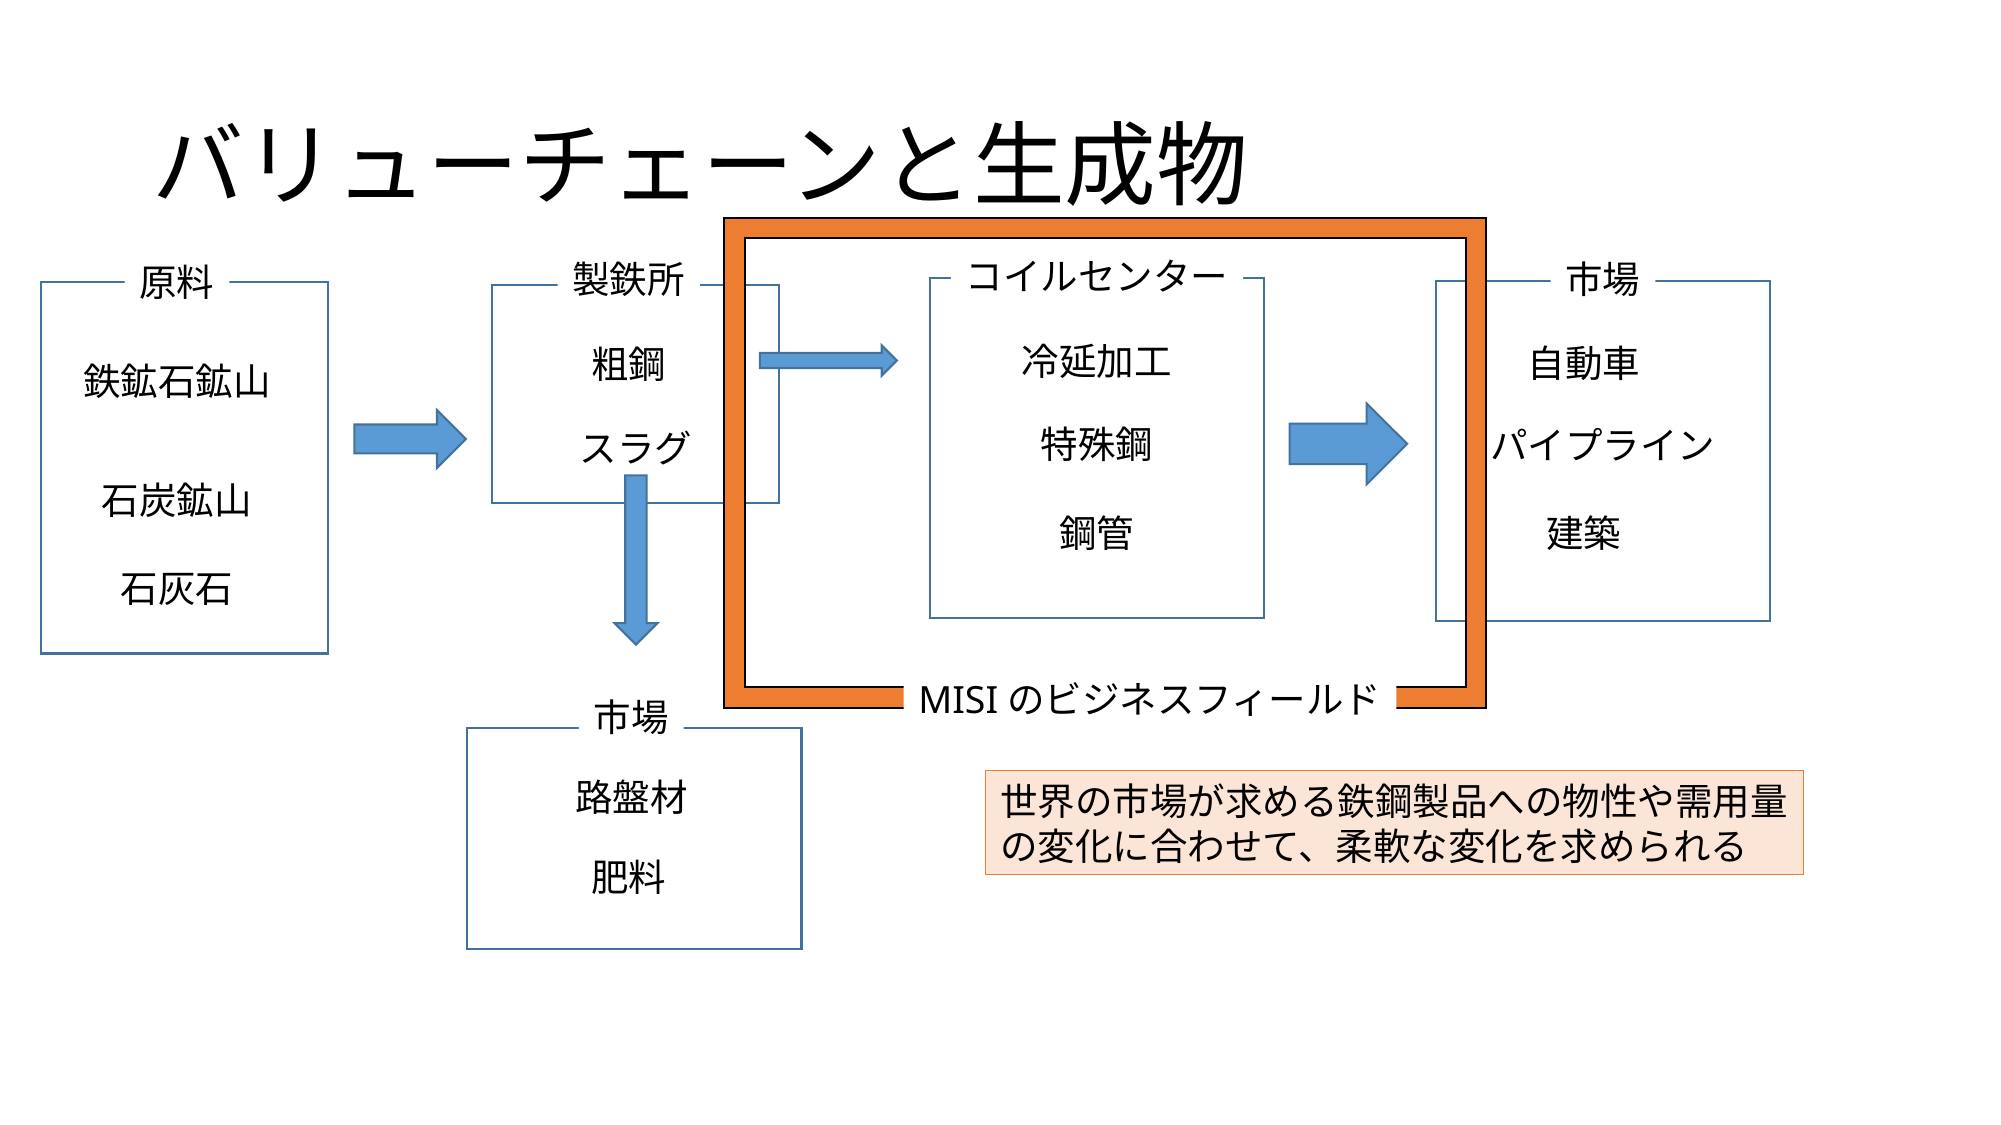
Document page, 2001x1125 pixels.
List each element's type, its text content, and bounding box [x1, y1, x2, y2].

text_box [723, 217, 1487, 248]
text_box 原料 [124, 251, 230, 312]
text_box [1288, 400, 1409, 487]
text_box 石炭鉱山 [87, 469, 267, 530]
text_box [40, 281, 329, 655]
text_box [723, 503, 746, 686]
text_box 世界の市場が求める鉄鋼製品への物性や需用量の変化に合わせて、柔軟な変化を求められる [985, 770, 1804, 875]
text_box 石灰石 [106, 557, 249, 618]
title バリューチェーンと生成物 [137, 59, 1863, 278]
text_box MISIのビジネスフィールド [903, 669, 1397, 729]
text_box [780, 342, 899, 379]
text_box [1435, 248, 1771, 621]
text_box [1397, 621, 1487, 709]
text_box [466, 686, 802, 950]
text_box 鉄鉱石鉱山 [68, 351, 286, 411]
text_box [612, 503, 660, 647]
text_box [929, 245, 1265, 619]
text_box [353, 407, 468, 471]
text_box [802, 686, 903, 709]
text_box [492, 248, 780, 503]
